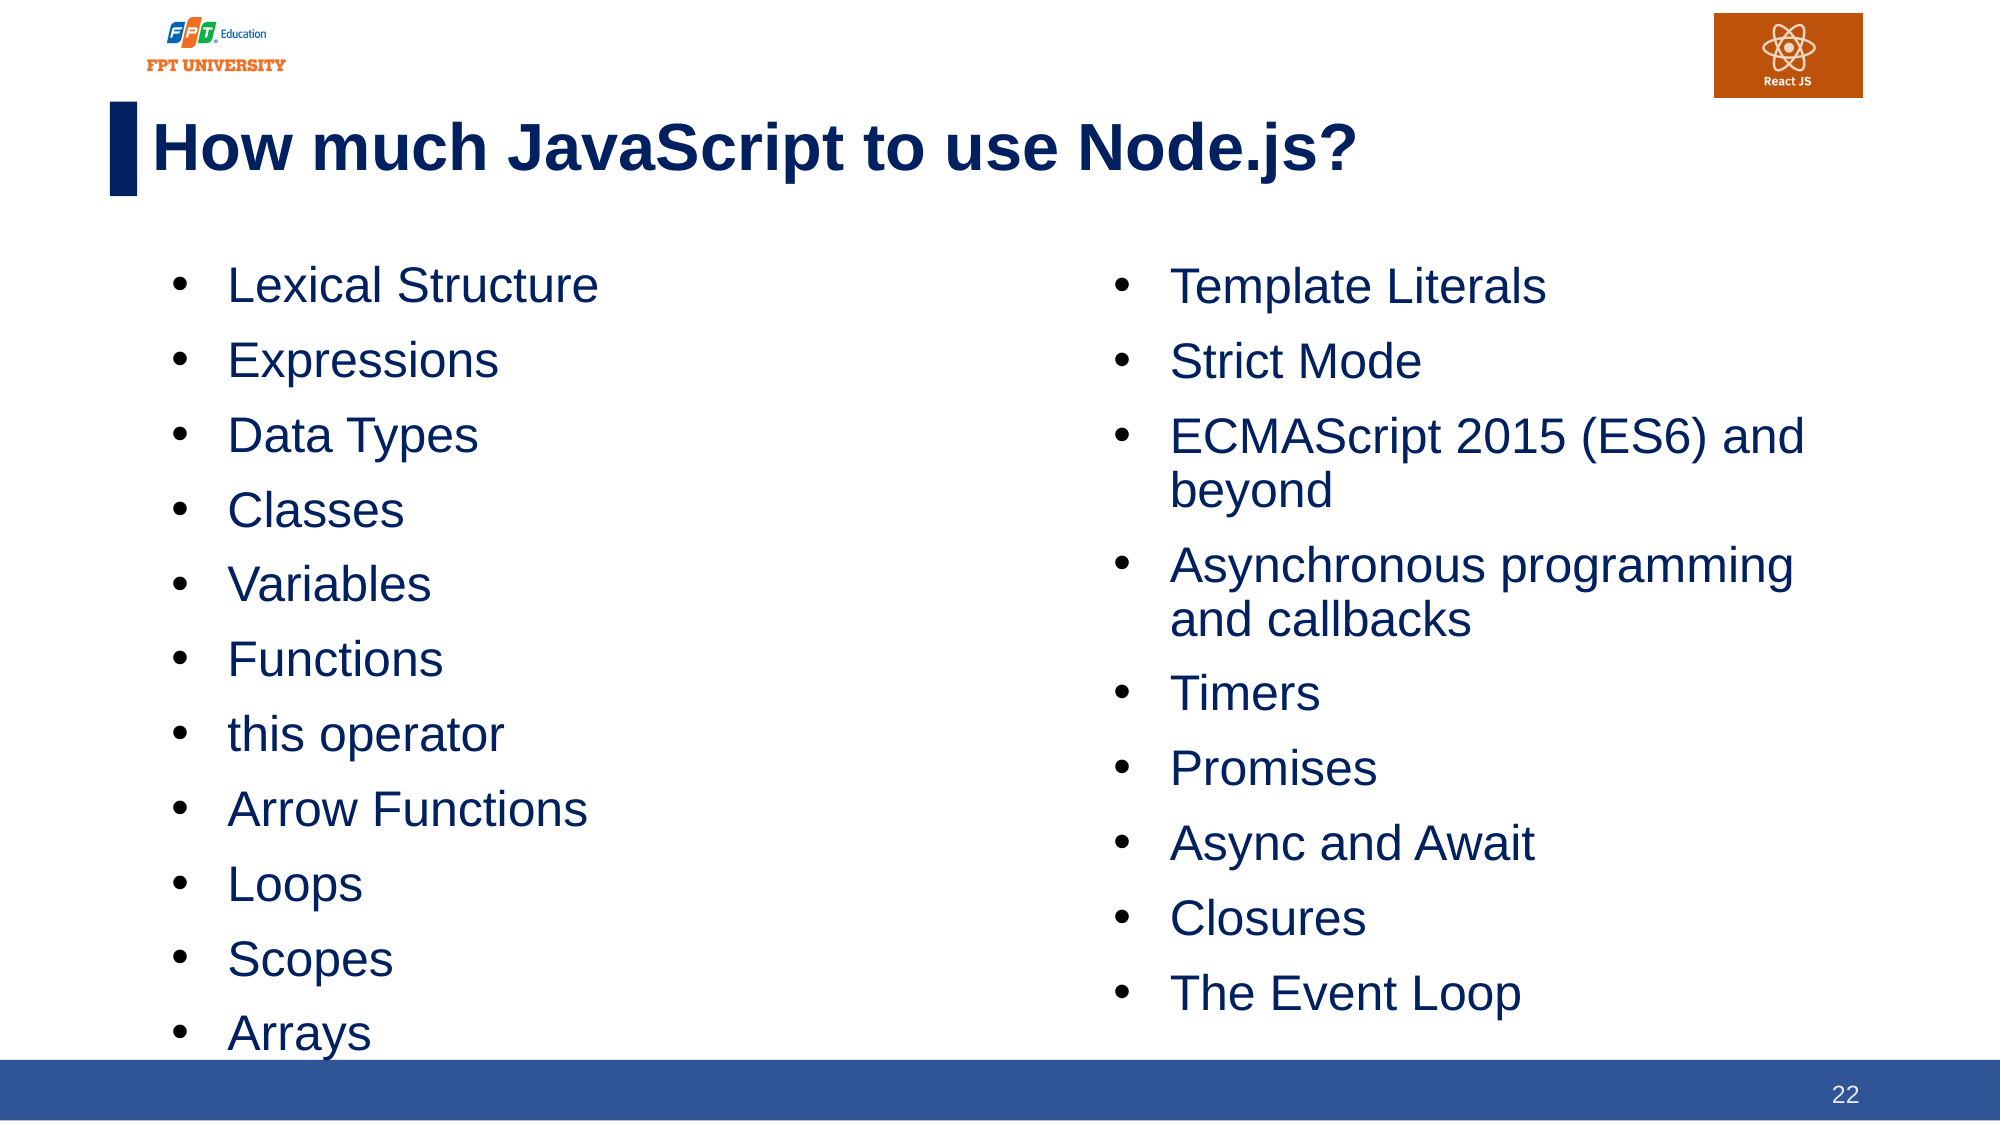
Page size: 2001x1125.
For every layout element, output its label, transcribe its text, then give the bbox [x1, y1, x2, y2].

text_box Template Literals Strict Mode ECMAScript 2015 (ES6) and beyond Asynchronous programming and callbacks Timers Promises Async and Await Closures The Event Loop [1079, 252, 1843, 1050]
slide_number 22 [1424, 1063, 1875, 1123]
picture [137, 1, 291, 86]
list Lexical Structure Expressions Data Types Classes Variables Functions this operator Arrow Functions Loops Scopes Arrays [137, 251, 900, 1088]
title How much JavaScript to use Node.js? [137, 101, 1863, 197]
